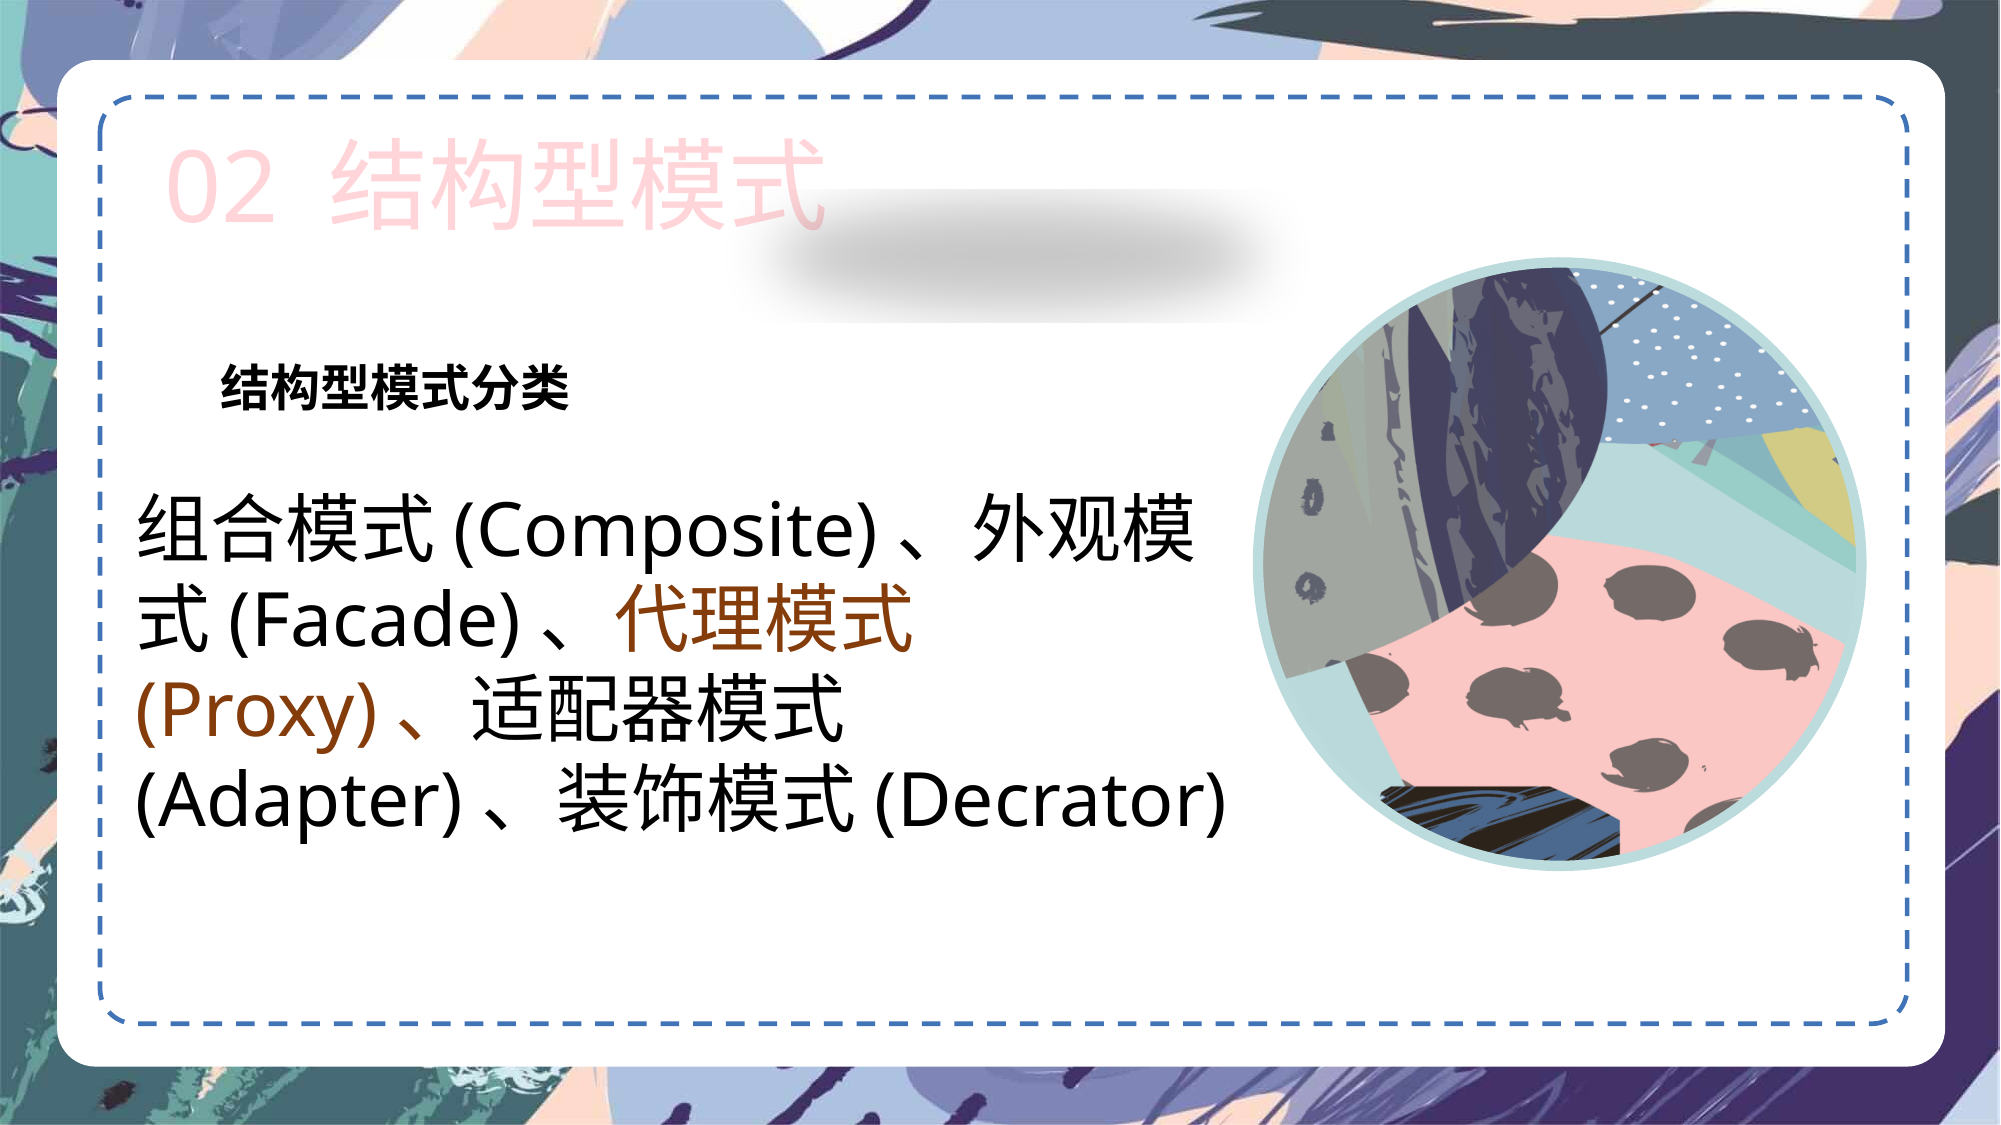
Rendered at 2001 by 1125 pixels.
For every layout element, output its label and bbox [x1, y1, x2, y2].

picture [0, 0, 2000, 1125]
text_box [57, 60, 1946, 1067]
